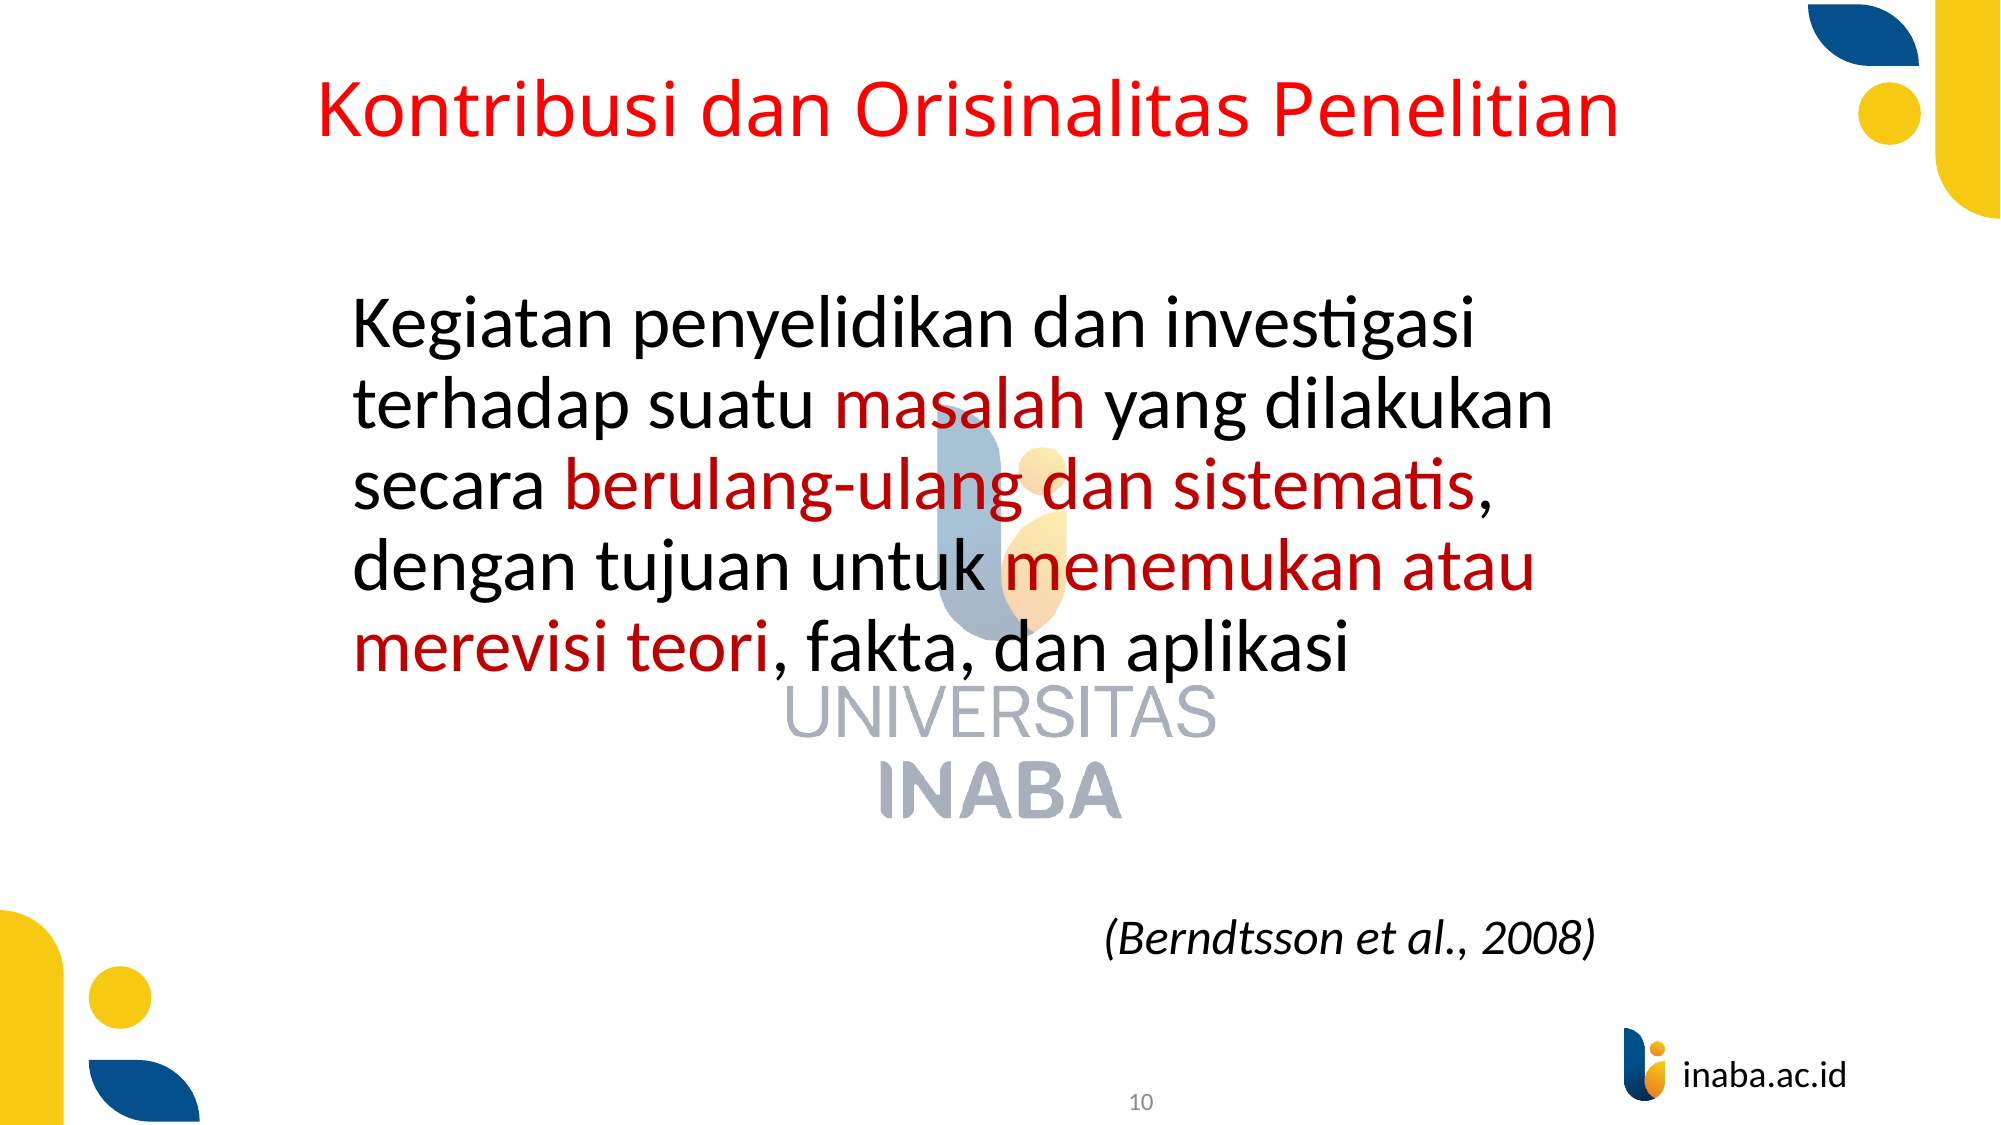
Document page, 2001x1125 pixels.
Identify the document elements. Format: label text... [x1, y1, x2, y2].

list Kegiatan penyelidikan dan investigasi terhadap suatu masalah yang dilakukan secara berulang-ulang dan sistematis, dengan tujuan untuk menemukan atau merevisi teori, fakta, dan aplikasi (Berndtsson et al., 2008) [337, 275, 1613, 1025]
slide_number 10 [831, 1074, 1169, 1125]
title Kontribusi dan Orisinalitas Penelitian [300, 62, 1650, 163]
picture [1624, 1028, 1665, 1101]
